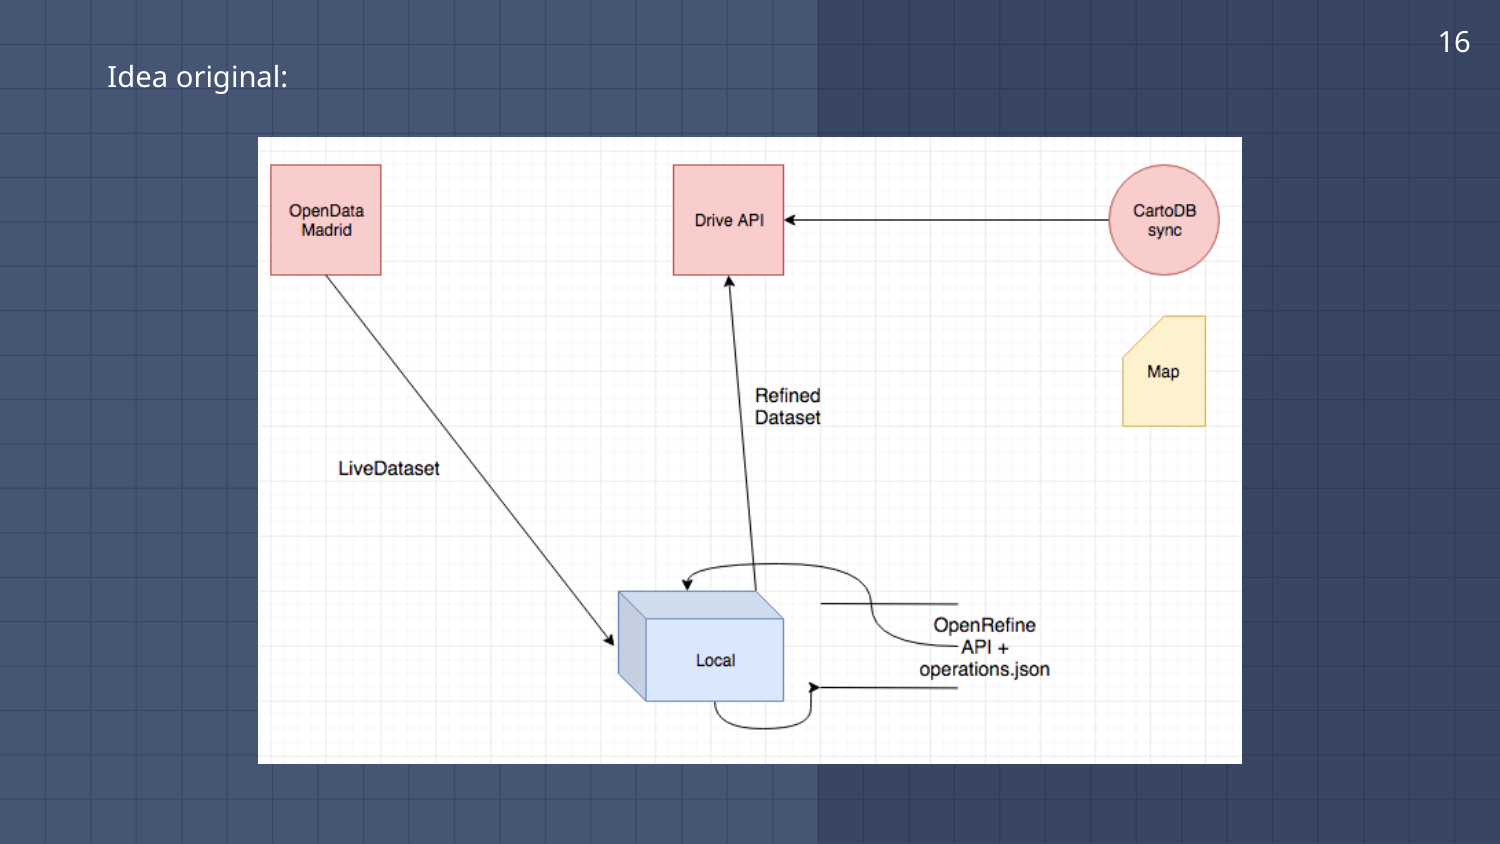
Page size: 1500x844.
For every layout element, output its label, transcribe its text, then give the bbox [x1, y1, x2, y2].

slide_number ‹#› [1408, 0, 1500, 88]
text_box Idea original: [92, 42, 761, 168]
picture [258, 137, 1242, 764]
